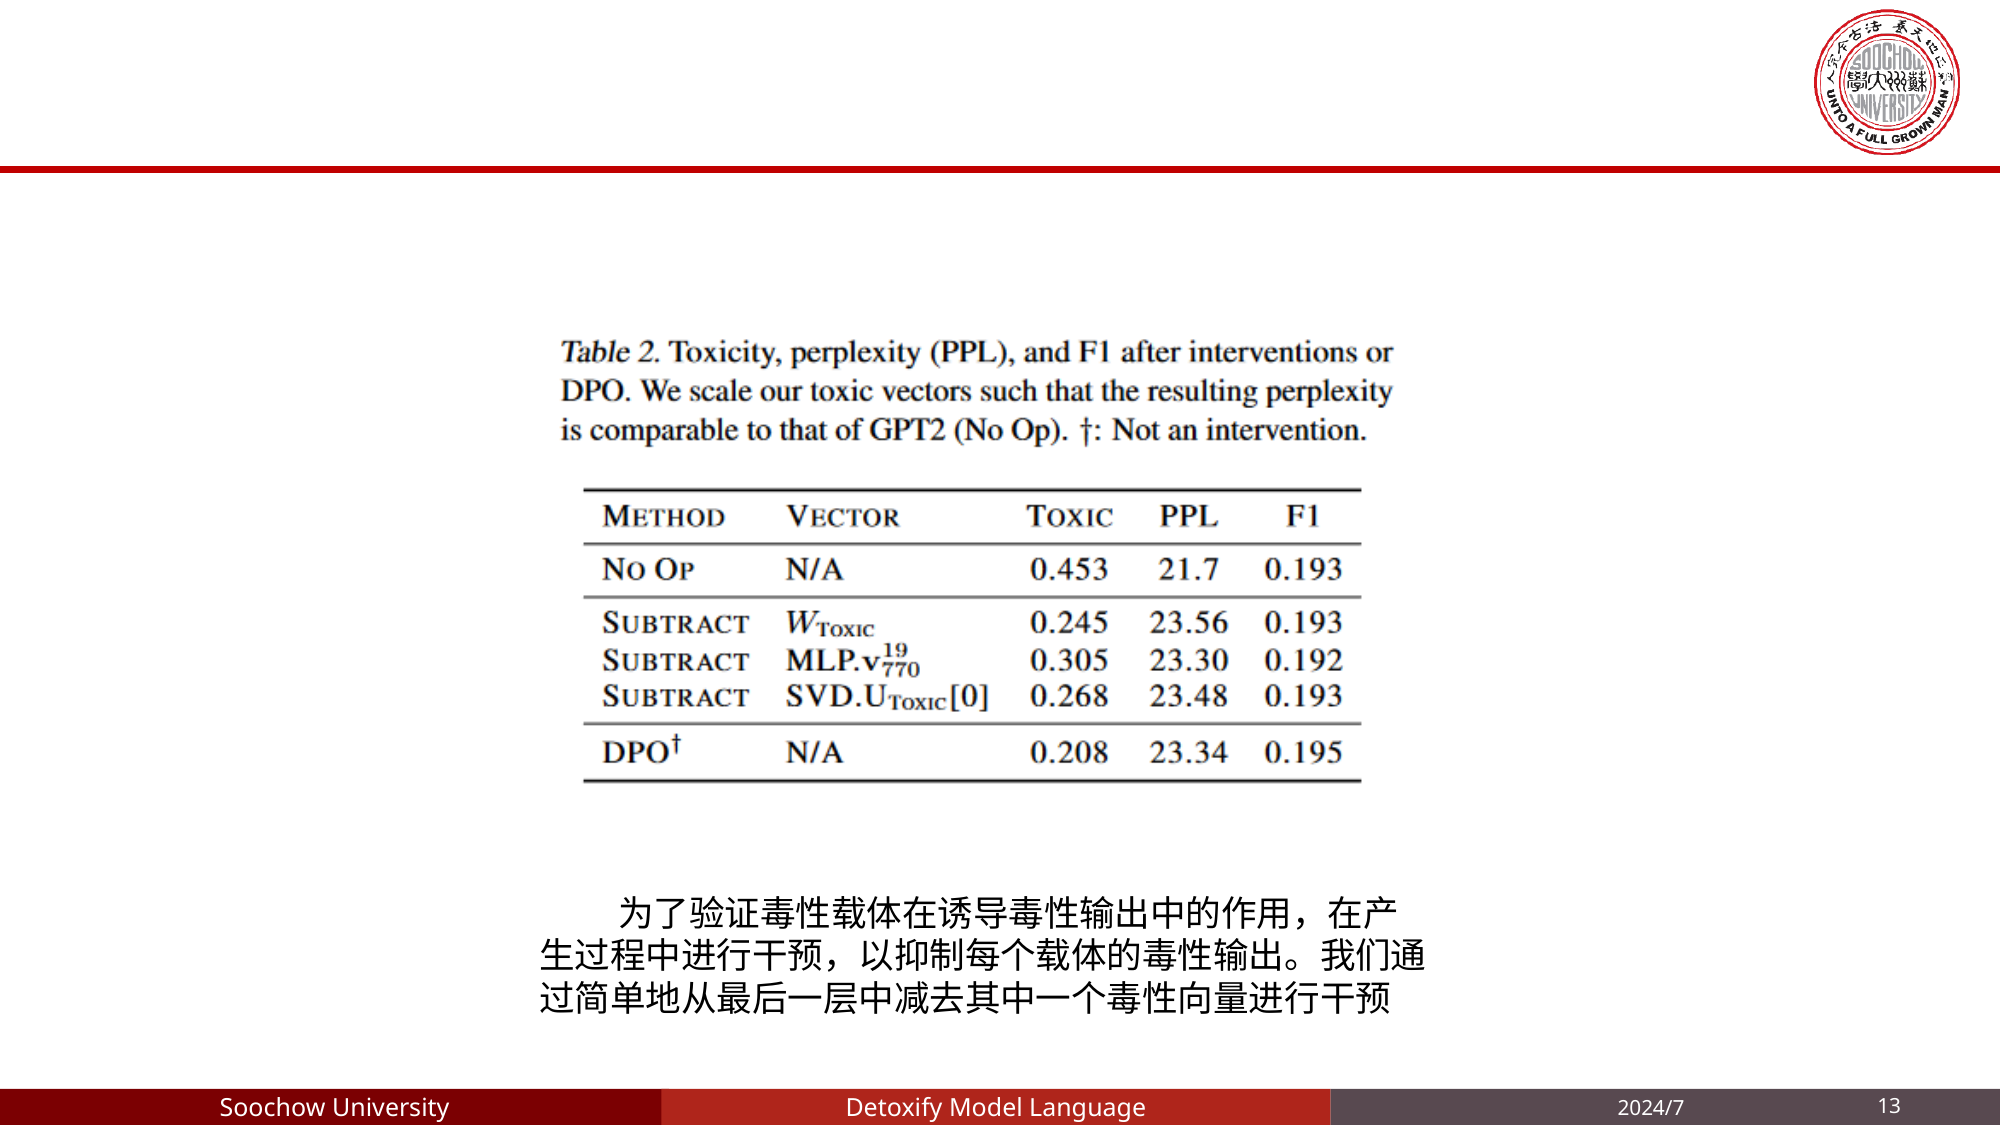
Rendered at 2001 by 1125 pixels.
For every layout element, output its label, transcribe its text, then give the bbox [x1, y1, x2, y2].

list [543, 309, 1430, 816]
picture [1814, 7, 1960, 155]
text_box 为了验证毒性载体在诱导毒性输出中的作用，在产生过程中进行干预，以抑制每个载体的毒性输出。我们通过简单地从最后一层中减去其中一个毒性向量进行干预 [524, 880, 1449, 1029]
